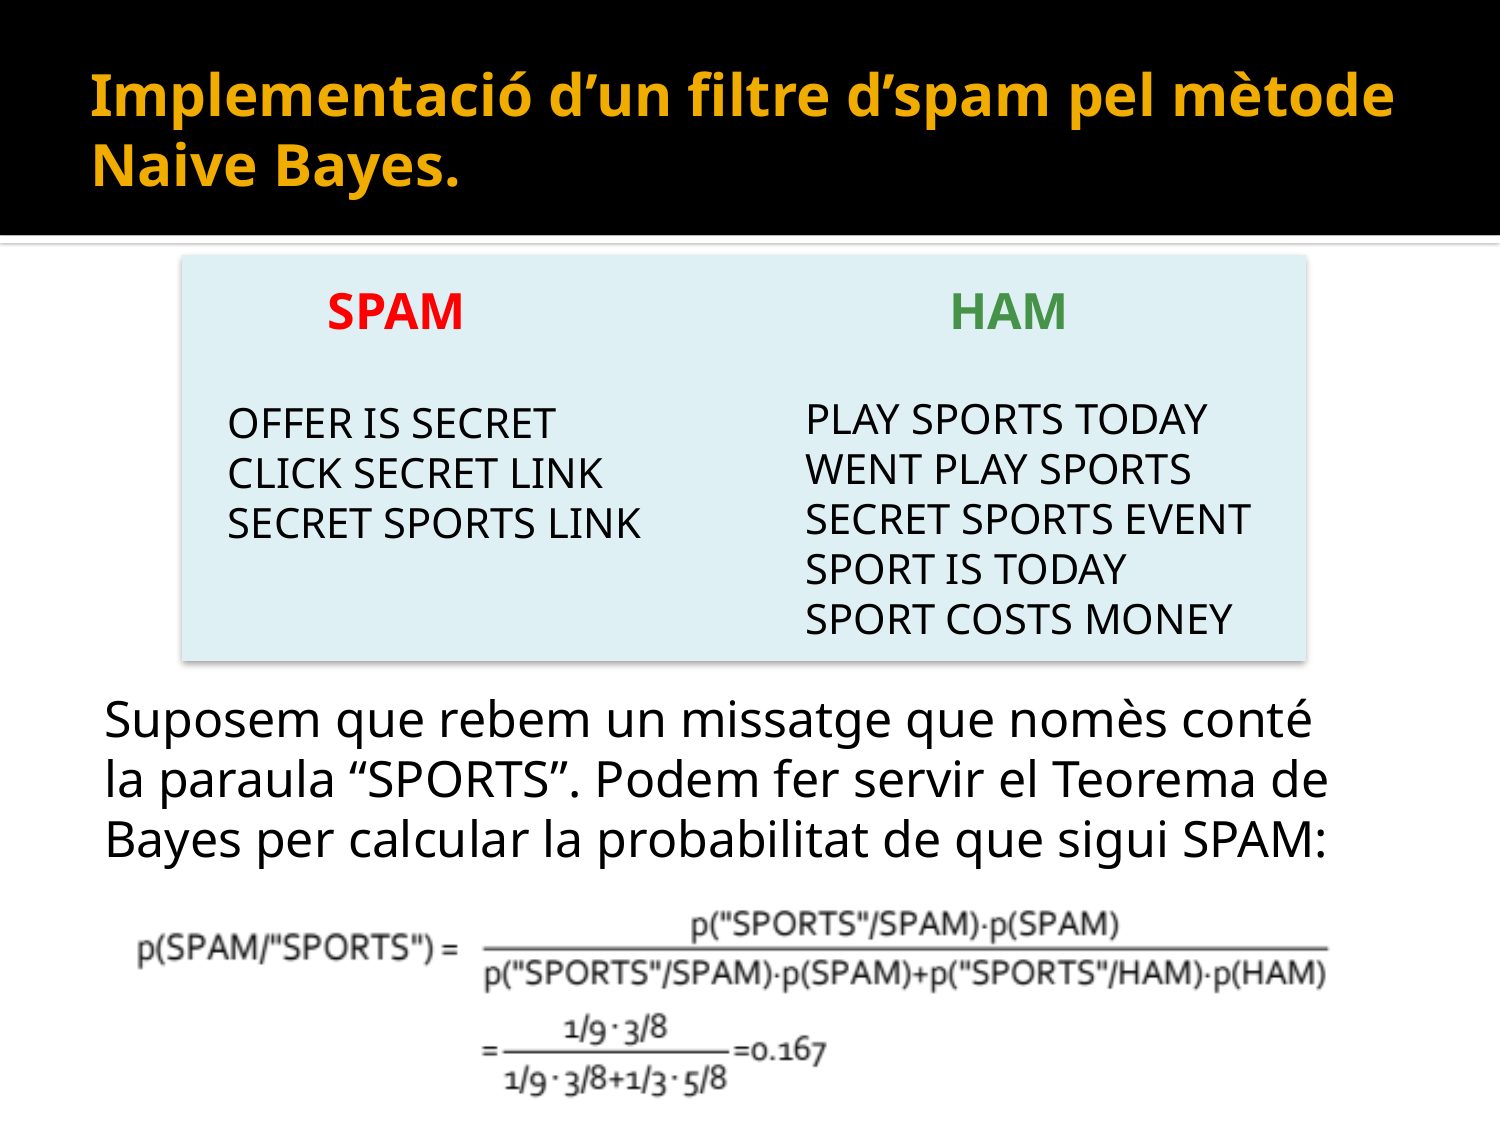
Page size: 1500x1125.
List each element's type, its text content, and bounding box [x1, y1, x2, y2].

text_box [182, 255, 1306, 661]
text_box HAM [934, 272, 1084, 348]
title Implementació d’un filtre d’spam pel mètode Naive Bayes. [75, 25, 1425, 231]
text_box PLAY SPORTS TODAY WENT PLAY SPORTS SECRET SPORTS EVENT SPORT IS TODAY SPORT COSTS MONEY [790, 385, 1267, 651]
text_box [134, 929, 463, 975]
text_box Suposem que rebem un missatge que nomès conté la paraula “SPORTS”. Podem fer servir el Teorema de Bayes per calcular la probabilitat de que sigui SPAM: [89, 680, 1368, 876]
text_box OFFER IS SECRET CLICK SECRET LINK SECRET SPORTS LINK [213, 389, 657, 555]
text_box SPAM [313, 272, 481, 348]
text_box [478, 900, 1333, 1099]
